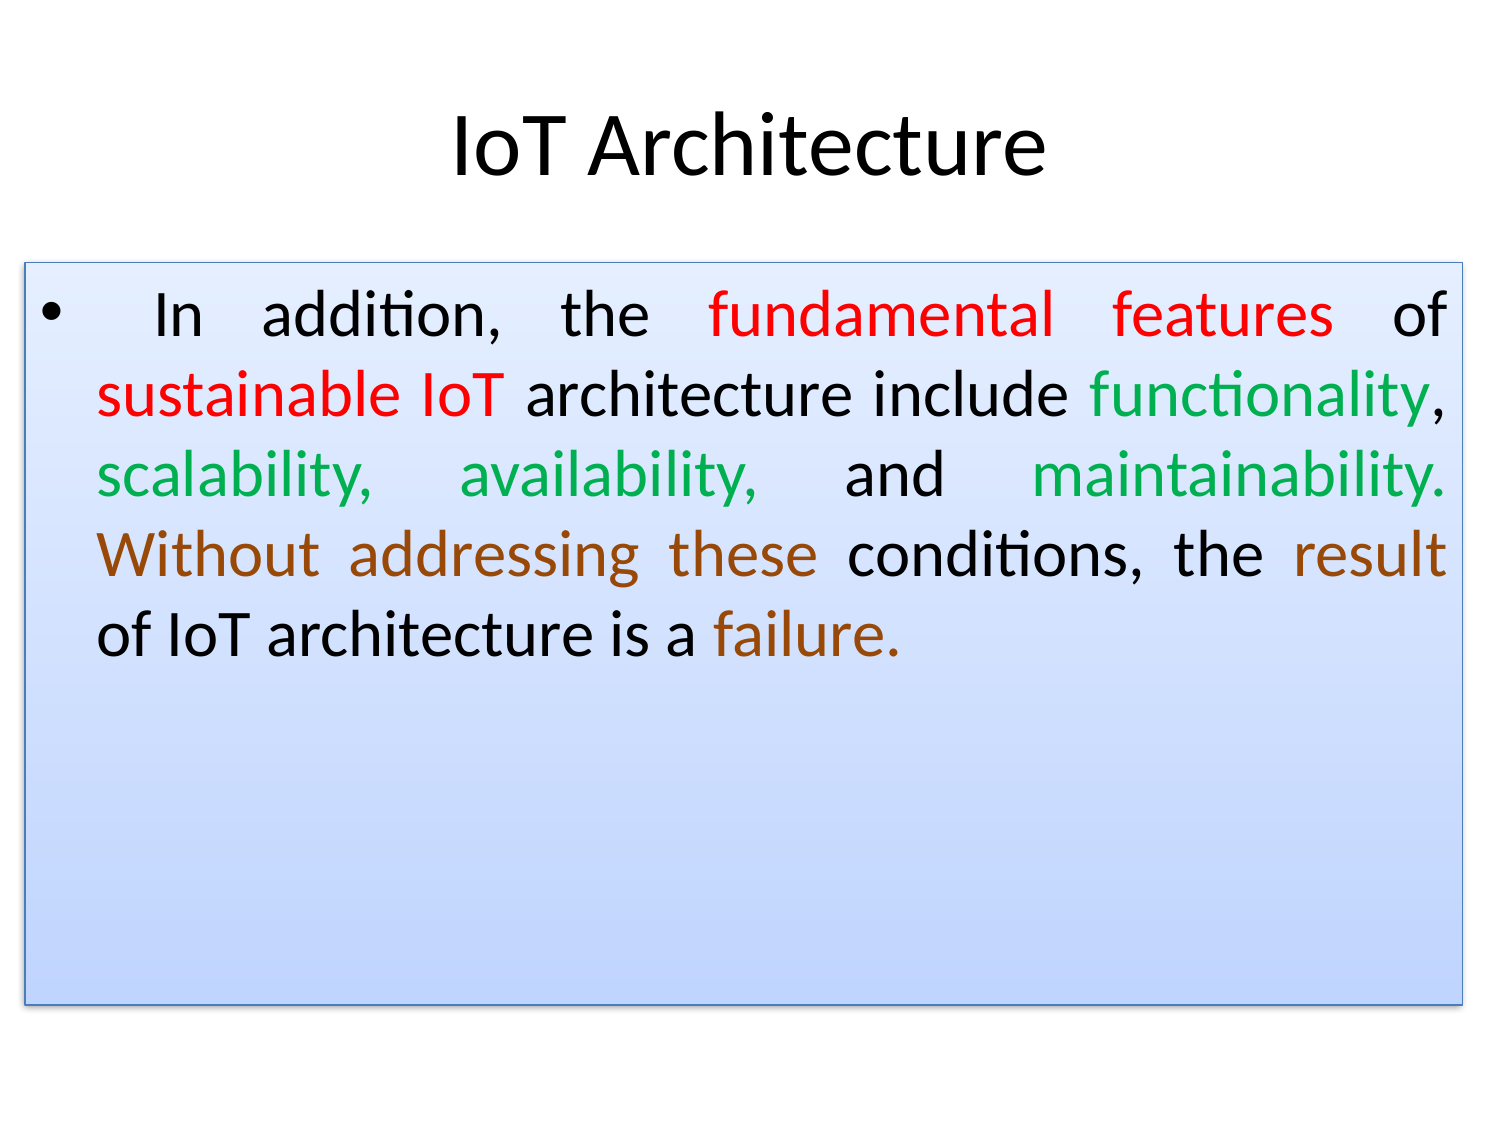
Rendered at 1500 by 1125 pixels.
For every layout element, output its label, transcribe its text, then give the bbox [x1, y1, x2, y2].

list In addition, the fundamental features of sustainable IoT architecture include functionality, scalability, availability, and maintainability. Without addressing these conditions, the result of IoT architecture is a failure. [24, 262, 1463, 1006]
title IoT Architecture [75, 45, 1425, 233]
